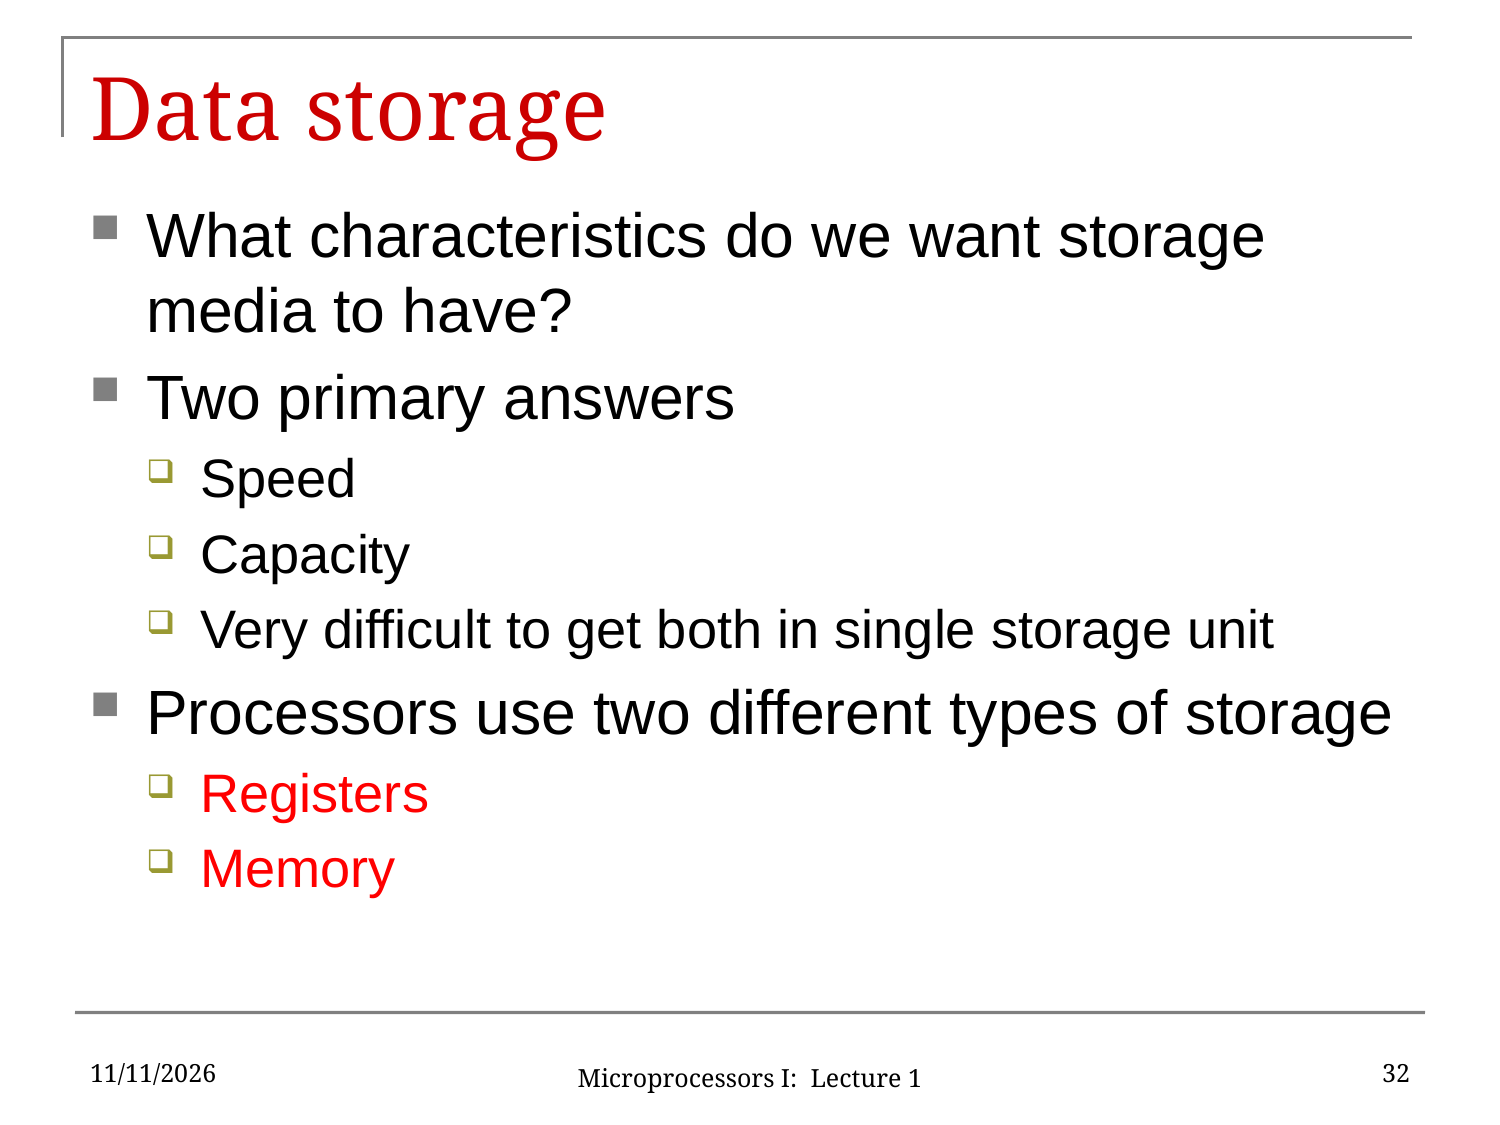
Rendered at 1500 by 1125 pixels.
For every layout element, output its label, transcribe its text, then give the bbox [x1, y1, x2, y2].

slide_number 32 [1074, 1023, 1426, 1100]
title Data storage [75, 45, 1425, 163]
list What characteristics do we want storage media to have? Two primary answers Speed Capacity Very difficult to get both in single storage unit Processors use two different types of storage Registers Memory [75, 187, 1425, 1006]
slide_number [74, 1023, 426, 1100]
footer Microprocessors I: Lecture 1 [512, 1024, 988, 1101]
